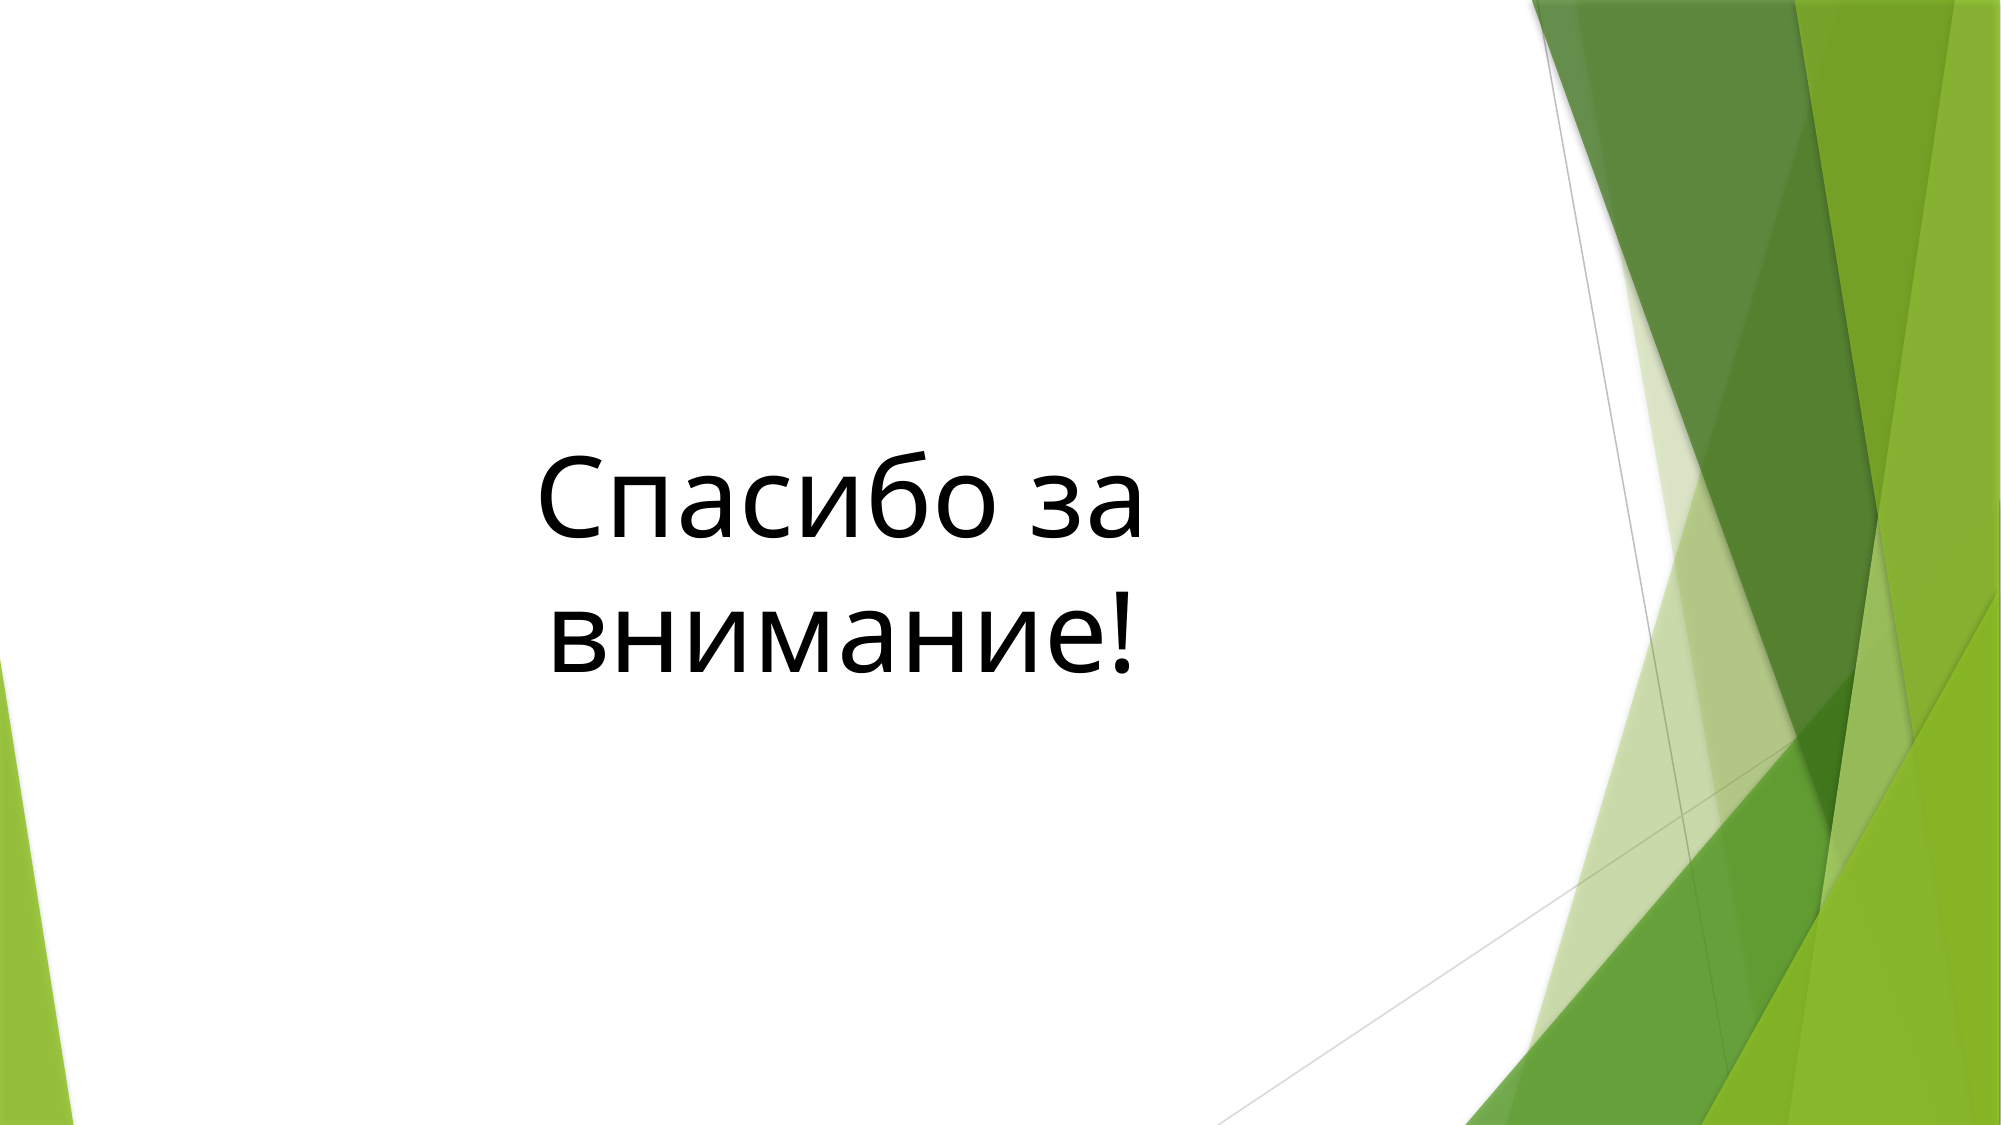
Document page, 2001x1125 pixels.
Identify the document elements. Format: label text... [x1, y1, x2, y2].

text_box Спасибо за внимание! [246, 417, 1438, 702]
